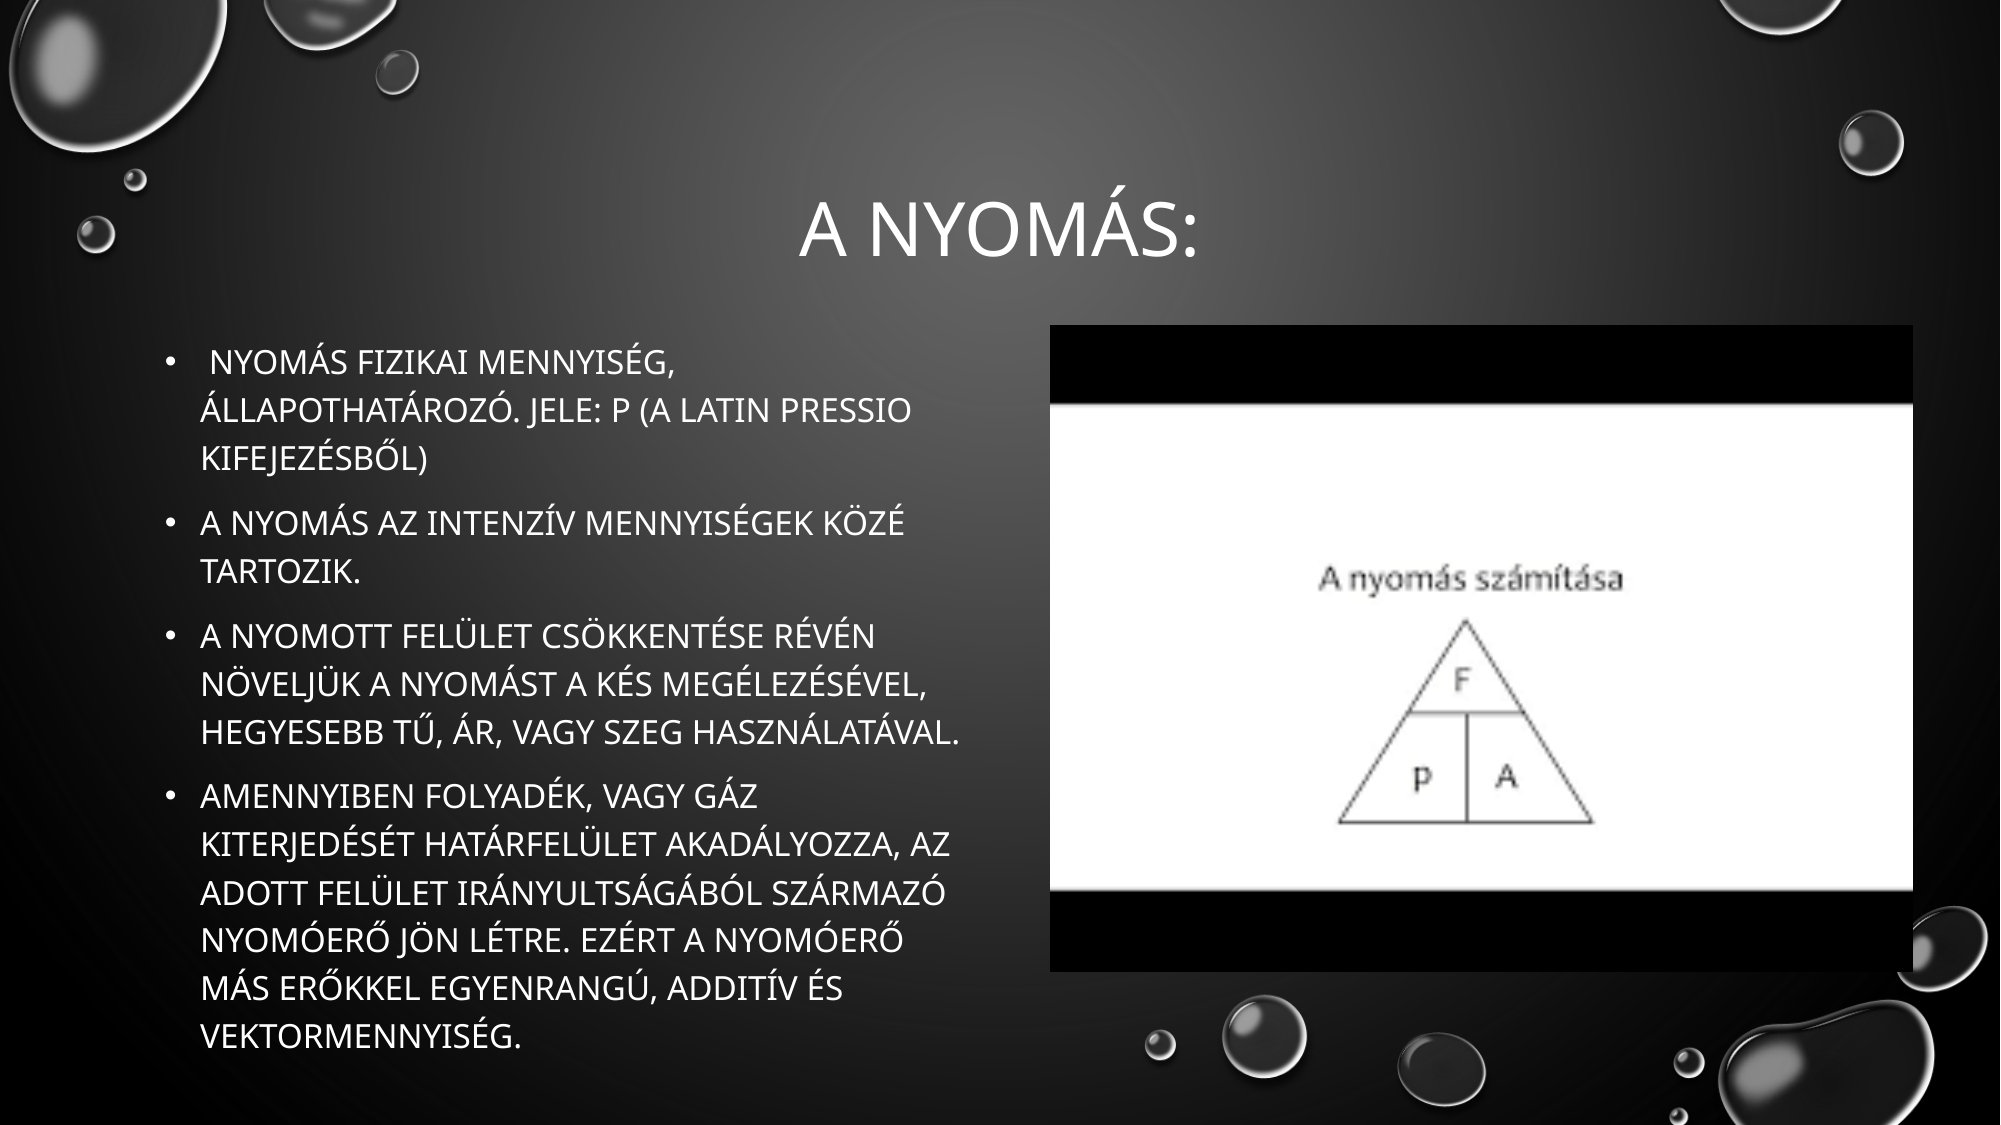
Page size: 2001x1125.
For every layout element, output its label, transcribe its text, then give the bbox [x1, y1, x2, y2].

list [1049, 325, 1913, 973]
picture [0, 0, 2000, 1125]
title A Nyomás: [149, 101, 1851, 364]
list nyomás fizikai mennyiség, állapothatározó. Jele: p (a latin pressio kifejezésből) A nyomás az intenzív mennyiségek közé tartozik. A nyomott felület csökkentése révén növeljük a nyomást a kés megélezésével, hegyesebb tű, ár, vagy szeg használatával. Amennyiben folyadék, vagy gáz kiterjedését határfelület akadályozza, az adott felület irányultságából származó nyomóerő jön létre. Ezért a nyomóerő más erőkkel egyenrangú, additív és vektormennyiség. [149, 325, 988, 1074]
